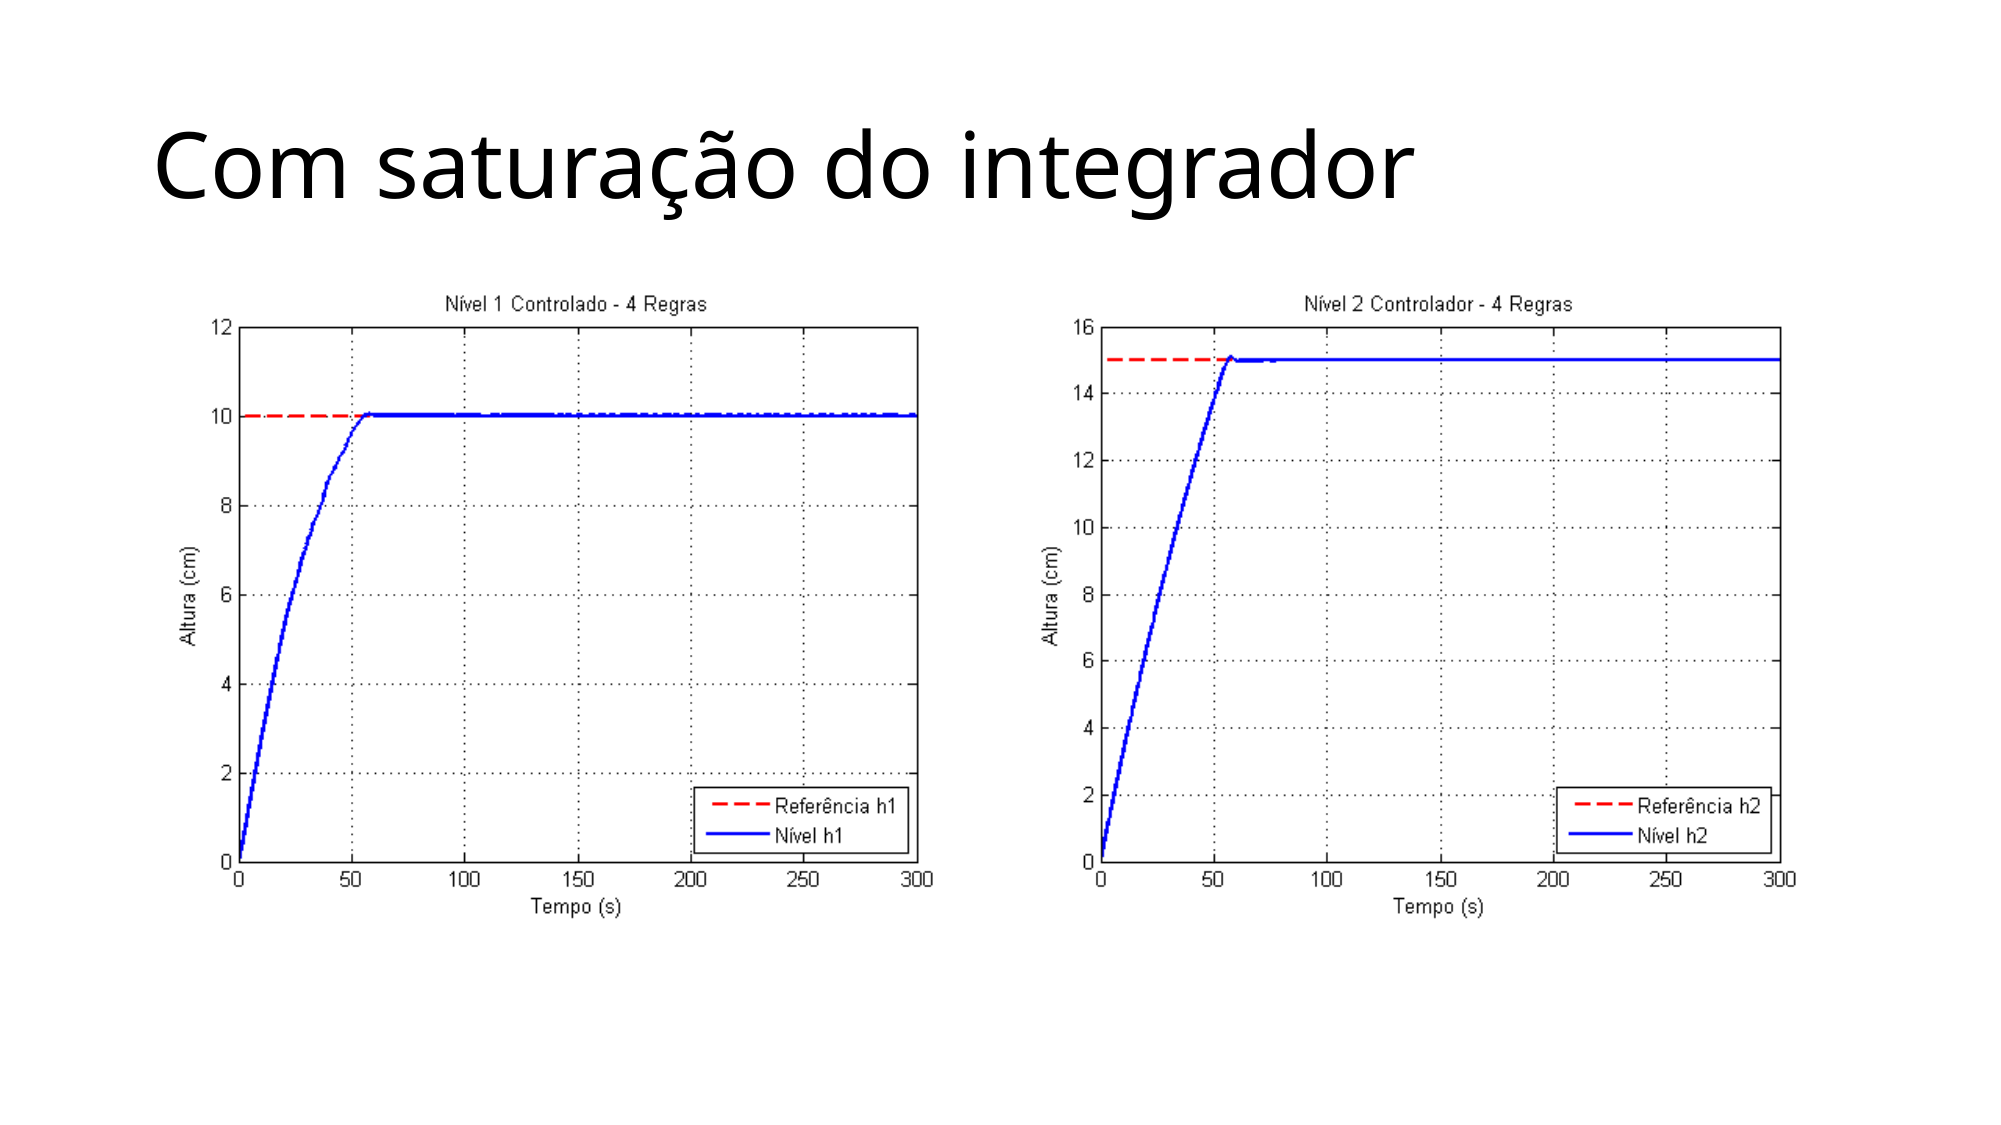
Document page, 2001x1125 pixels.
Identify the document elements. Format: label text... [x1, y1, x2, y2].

picture [125, 277, 1001, 934]
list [1001, 277, 1863, 934]
title Com saturação do integrador [137, 59, 1863, 277]
